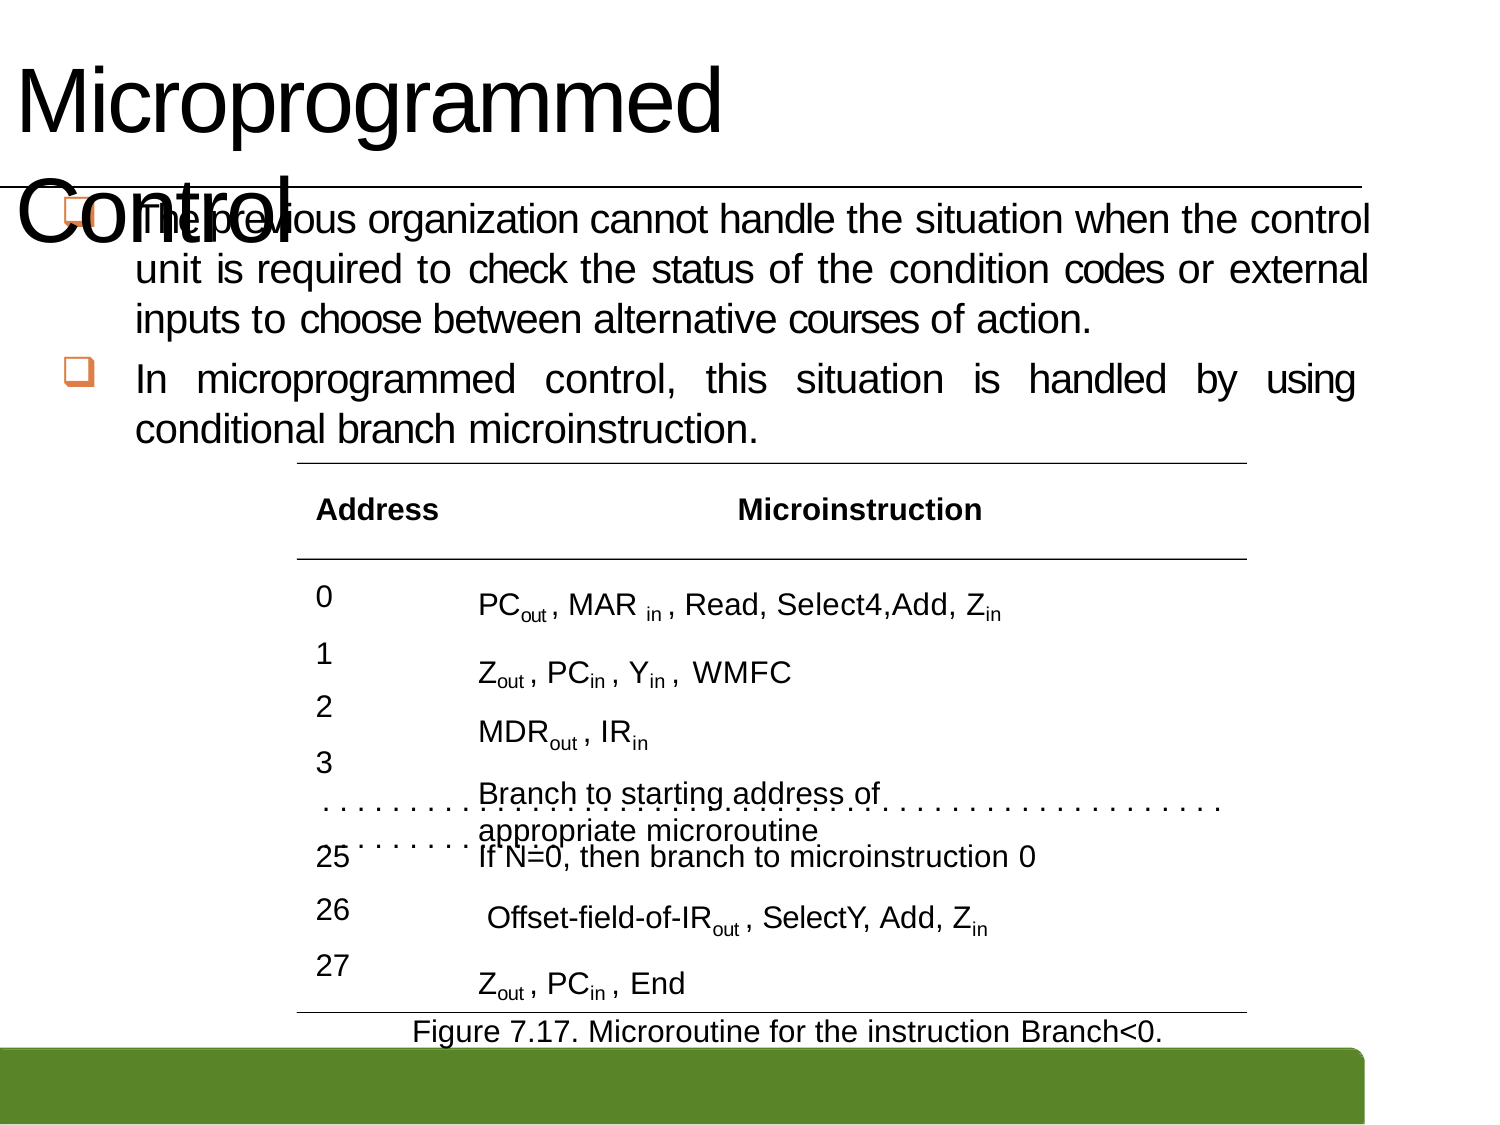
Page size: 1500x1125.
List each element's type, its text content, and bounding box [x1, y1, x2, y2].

text_box . . . . . . . . . . . . . . . . . . . . . . . . . . . . . . . . . . . . . . . . . . . . . . . . . . . . . . . . . . . . . . . . . . [319, 777, 1224, 855]
text_box 0 1 2 3 [313, 555, 336, 780]
text_box PCout , MAR in , Read, Select4,Add, Zin Zout , PCin , Yin , WMFC MDRout , IRin Branch to starting address of appropriate microroutine [476, 555, 1239, 848]
text_box If N=0, then branch to microinstruction 0 Offset-field-of-IRout , SelectY, Add, Zin Zout , PCin , End [476, 818, 1045, 1005]
text_box Figure 7.17. Microroutine for the instruction Branch<0. [410, 1009, 1172, 1049]
text_box The previous organization cannot handle the situation when the control unit is required to check the status of the condition codes or external inputs to choose between alternative courses of action. In microprogrammed control, this situation is handled by using conditional branch microinstruction. Address Microinstruction [58, 189, 1383, 527]
title Microprogrammed Control [13, 39, 1023, 262]
text_box 25 26 27 [313, 818, 353, 983]
